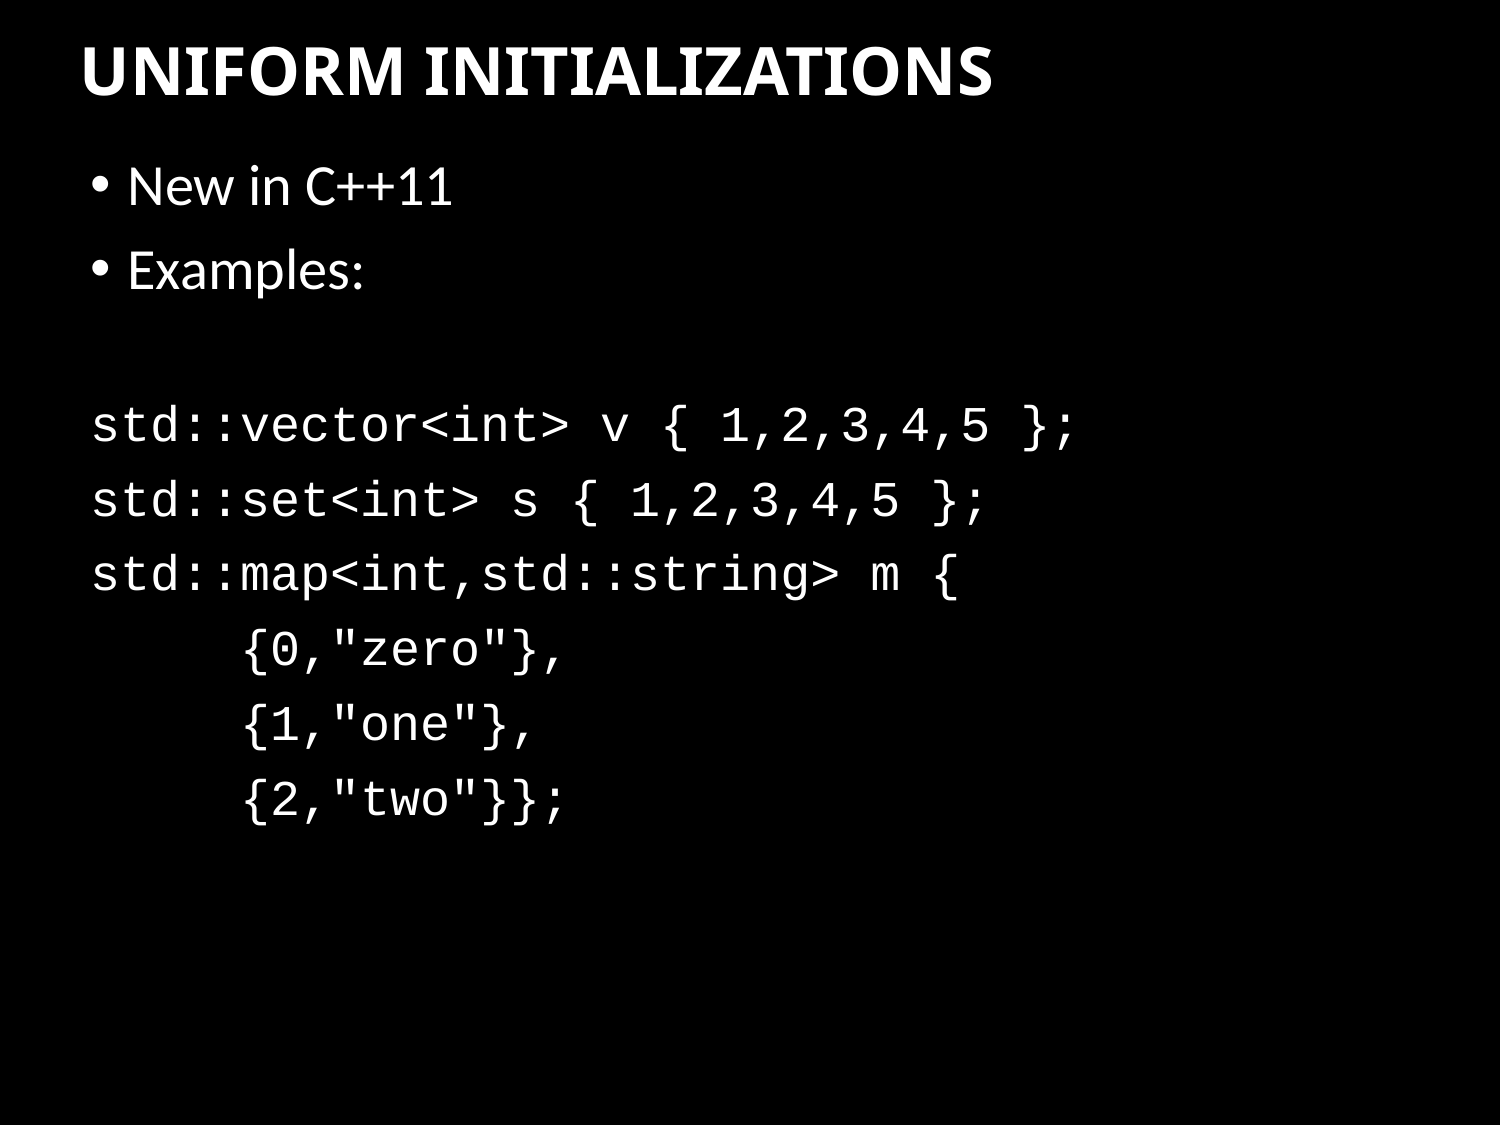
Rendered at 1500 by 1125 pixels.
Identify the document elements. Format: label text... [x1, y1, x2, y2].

list New in C++11 Examples: std::vector<int> v { 1,2,3,4,5 }; std::set<int> s { 1,2,3,4,5 }; std::map<int,std::string> m { {0,"zero"}, {1,"one"}, {2,"two"}}; [75, 148, 1425, 959]
title UNIFORM INITIALIZATIONS [64, 0, 1415, 148]
